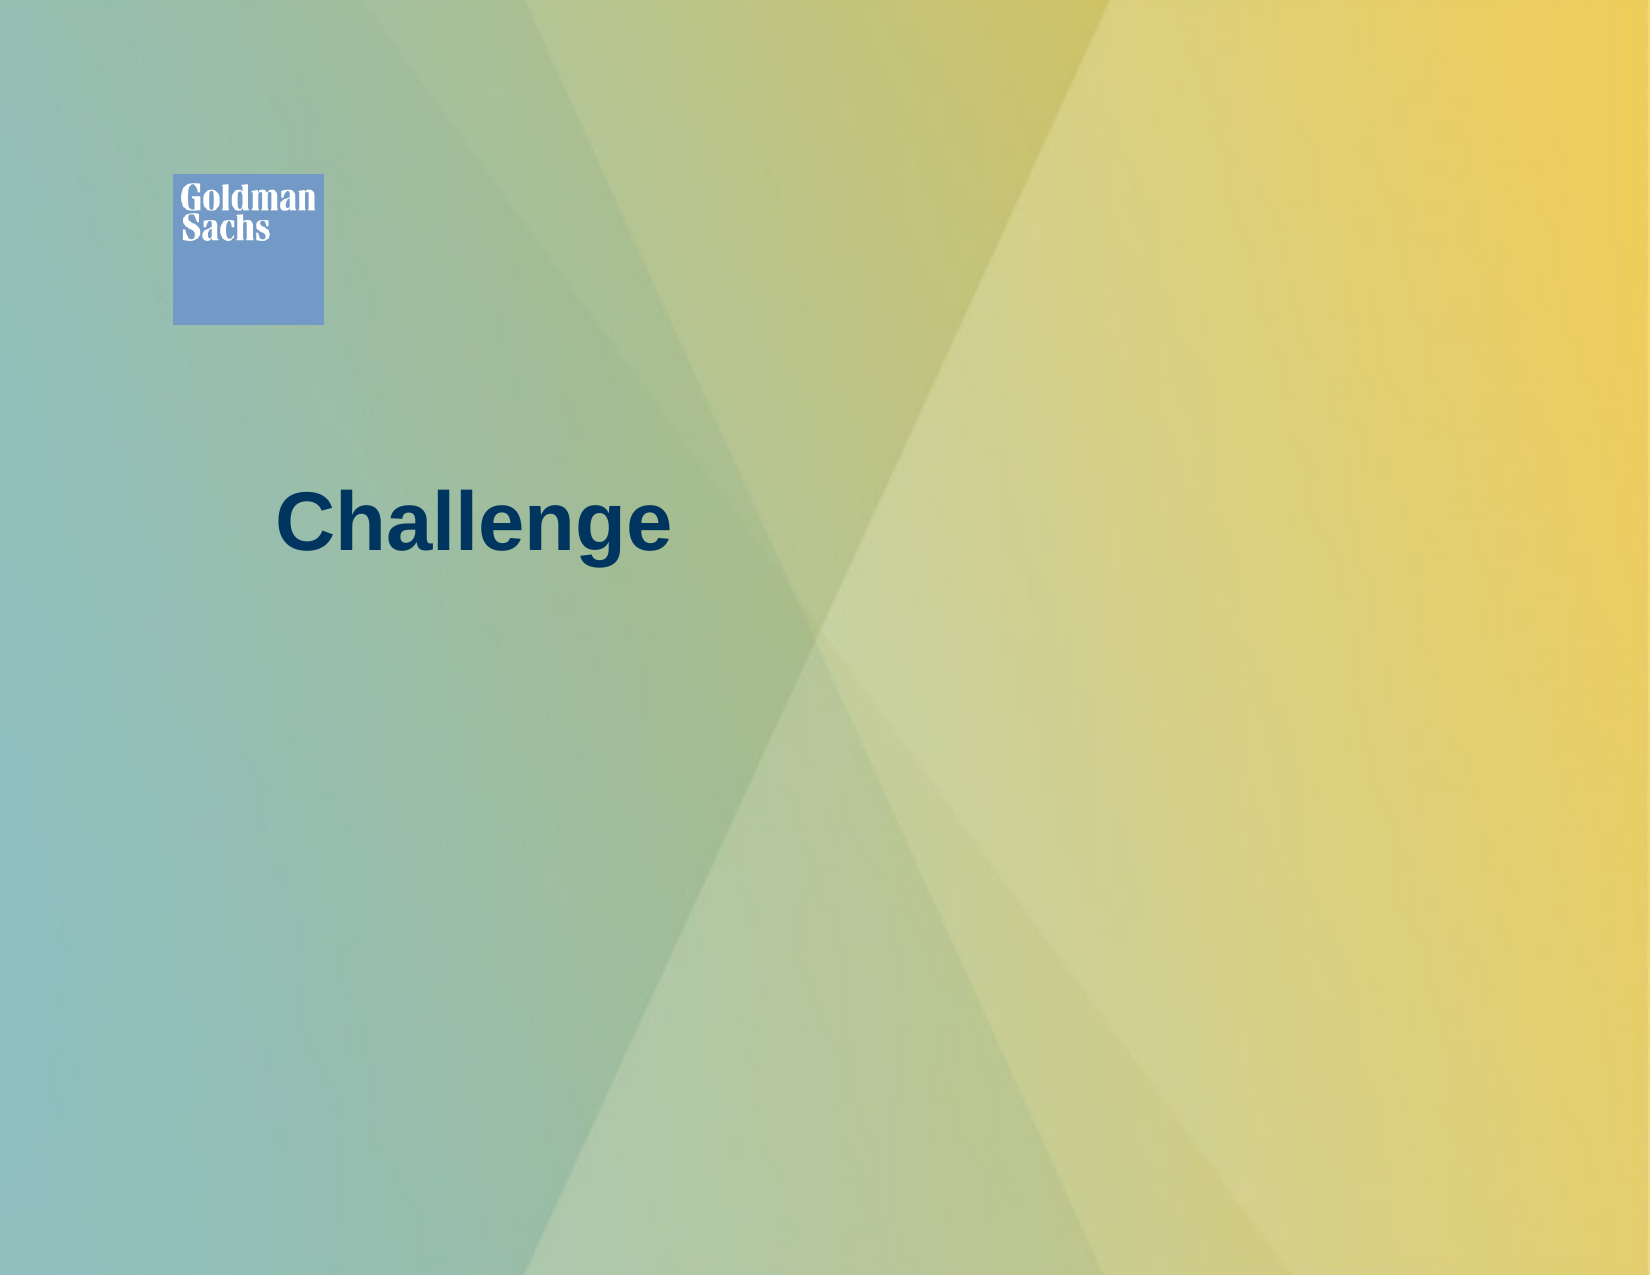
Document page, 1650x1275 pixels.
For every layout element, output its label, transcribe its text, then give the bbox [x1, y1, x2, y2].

picture [173, 174, 324, 325]
text_box Challenge [275, 326, 1493, 574]
